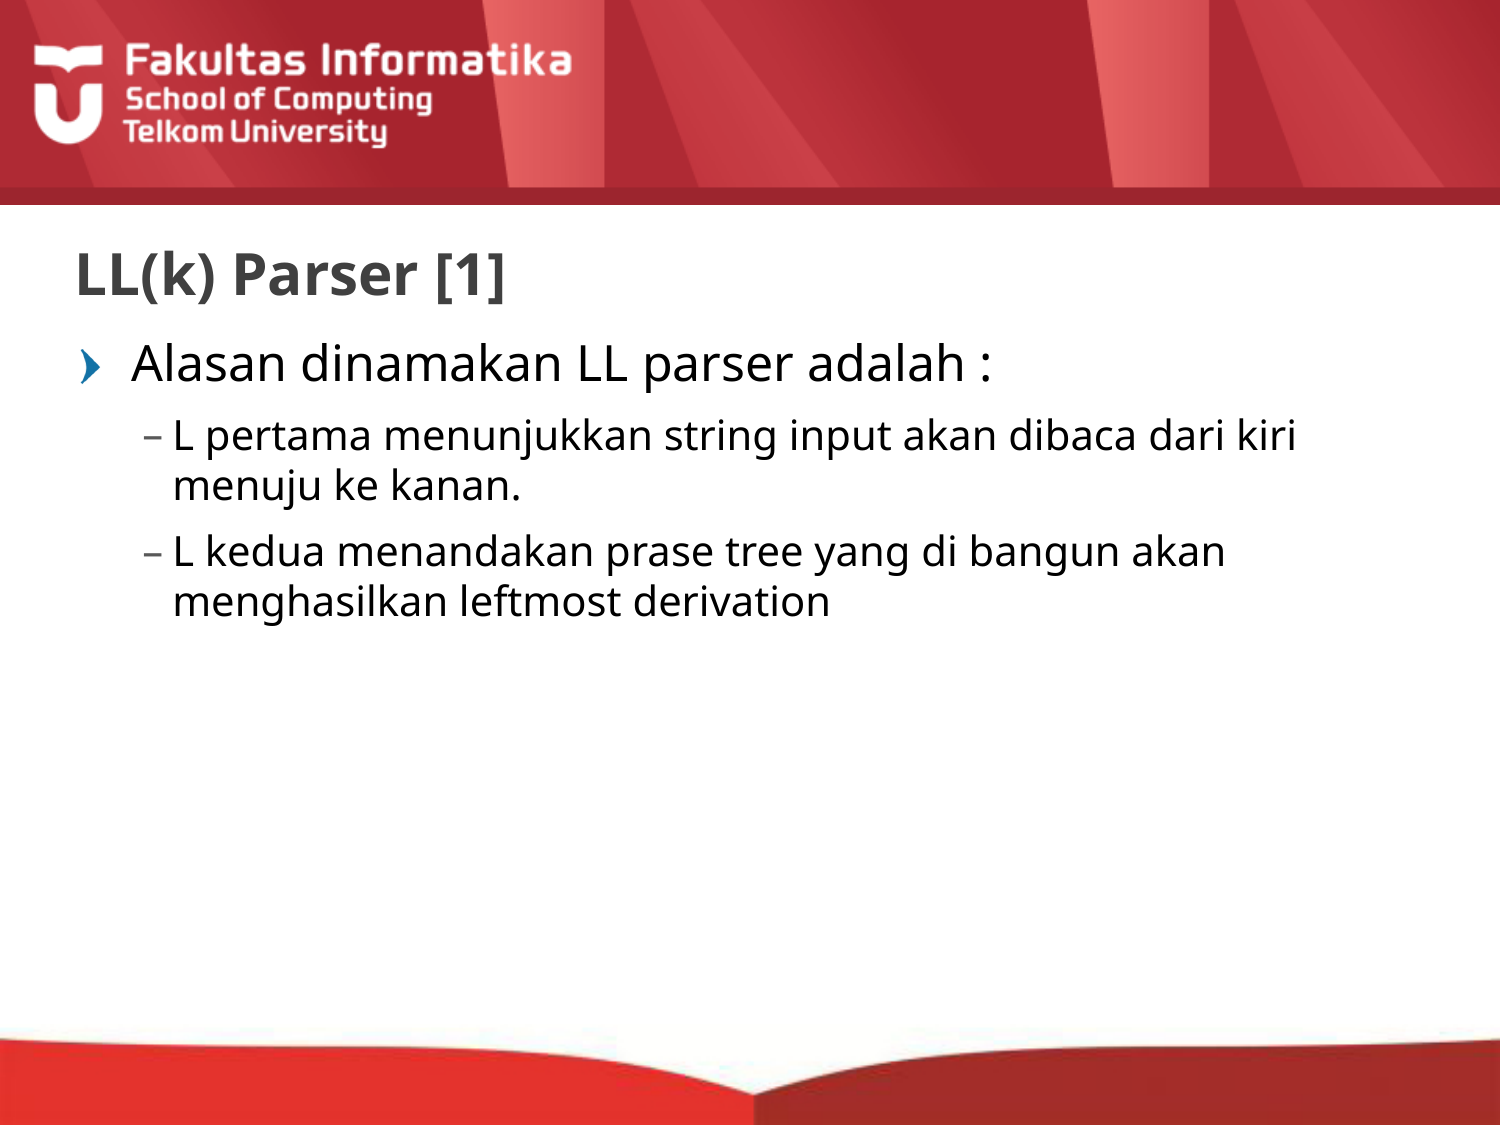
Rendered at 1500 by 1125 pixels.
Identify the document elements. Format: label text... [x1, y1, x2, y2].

title LL(k) Parser [1] [59, 219, 1426, 324]
picture [0, 0, 1500, 205]
picture [0, 1024, 1500, 1125]
list Alasan dinamakan LL parser adalah : L pertama menunjukkan string input akan dibaca dari kiri menuju ke kanan. L kedua menandakan prase tree yang di bangun akan menghasilkan leftmost derivation [59, 324, 1426, 990]
picture [74, 338, 104, 386]
